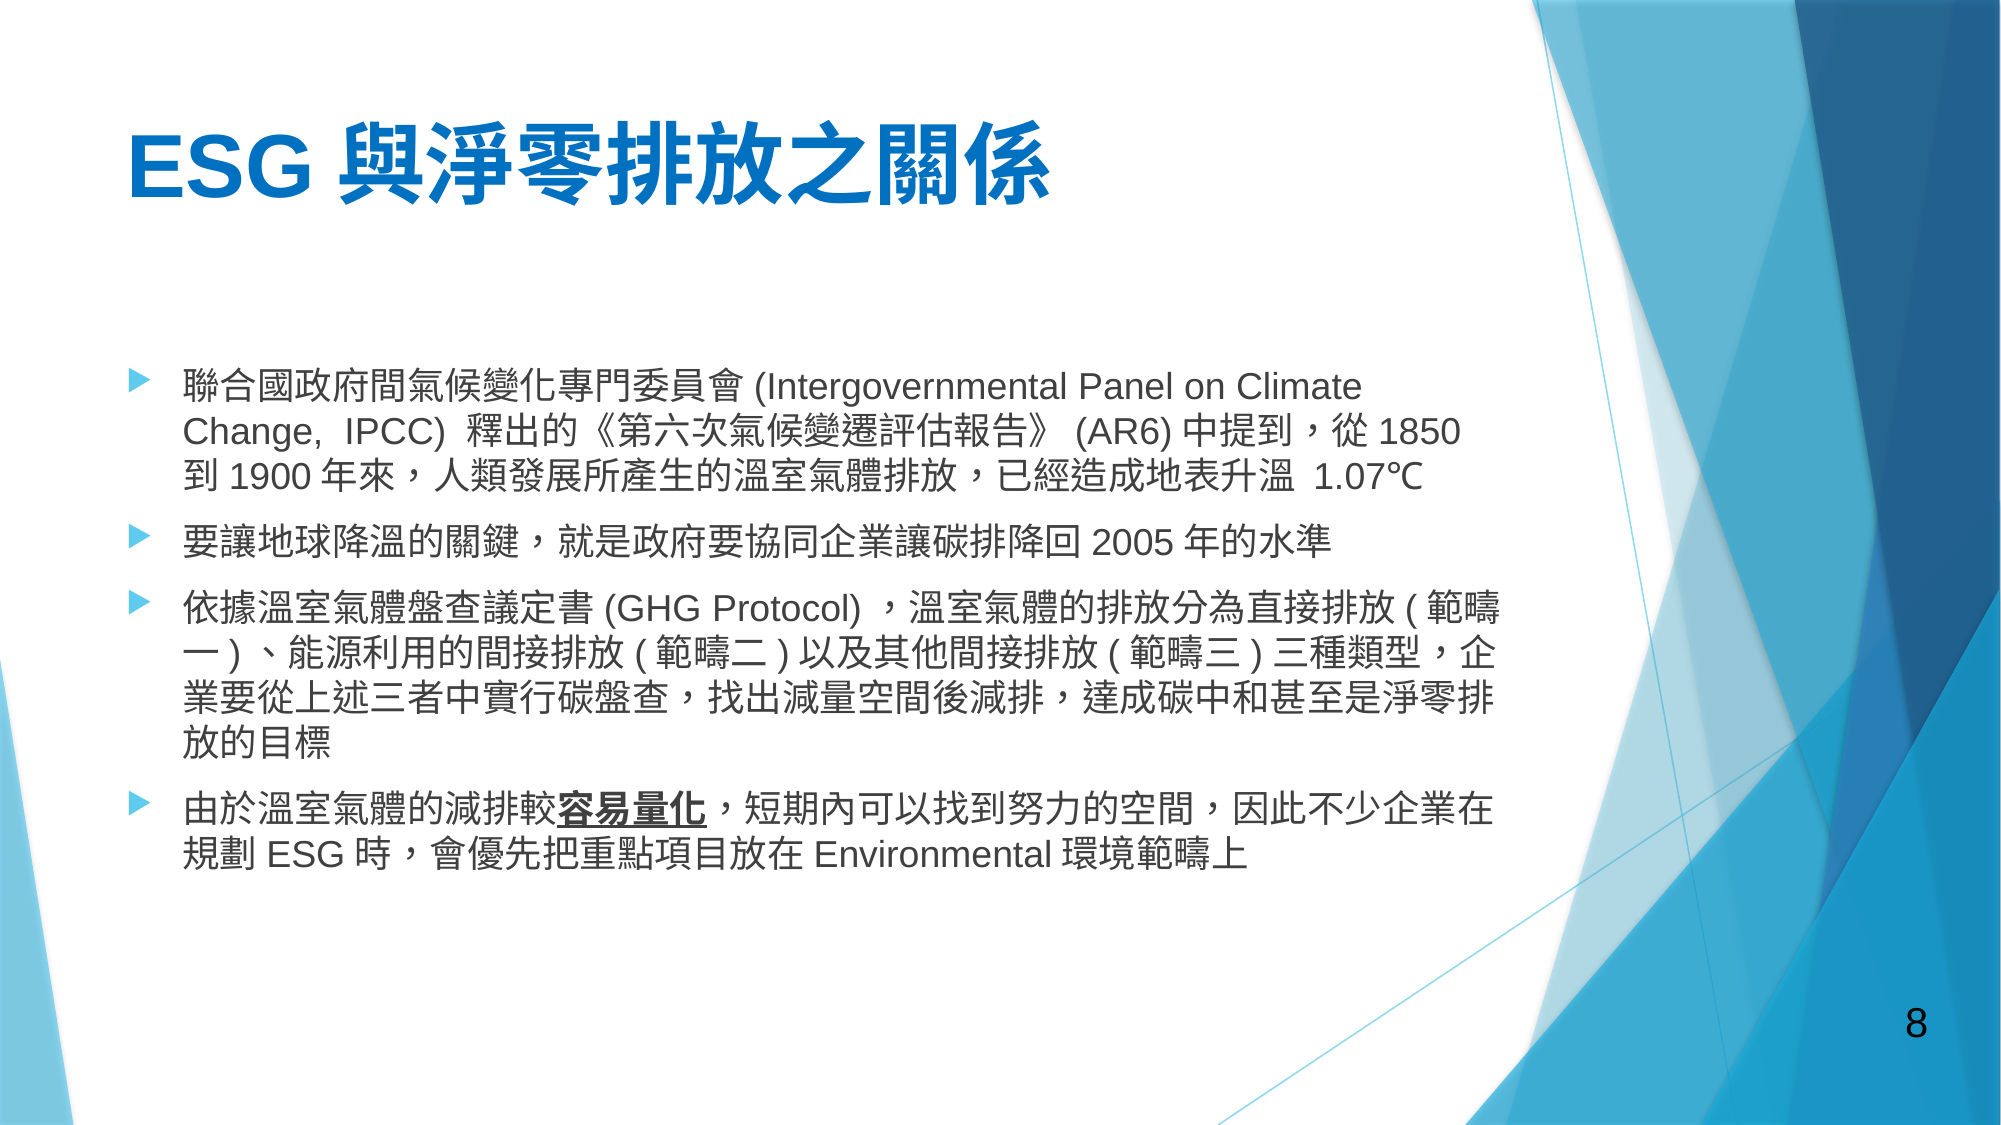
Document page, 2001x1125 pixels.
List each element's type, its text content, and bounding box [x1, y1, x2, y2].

title ESG與淨零排放之關係 [111, 99, 1522, 317]
slide_number 8 [1831, 991, 1944, 1051]
list 聯合國政府間氣候變化專門委員會(Intergovernmental Panel on Climate Change, IPCC) 釋出的《第六次氣候變遷評估報告》(AR6)中提到，從1850到1900年來，人類發展所產生的溫室氣體排放，已經造成地表升溫 1.07℃ 要讓地球降溫的關鍵，就是政府要協同企業讓碳排降回2005年的水準 依據溫室氣體盤查議定書(GHG Protocol)，溫室氣體的排放分為直接排放(範疇一)、能源利用的間接排放(範疇二)以及其他間接排放(範疇三)三種類型，企業要從上述三者中實行碳盤查，找出減量空間後減排，達成碳中和甚至是淨零排放的目標 由於溫室氣體的減排較容易量化，短期內可以找到努力的空間，因此不少企業在規劃ESG時，會優先把重點項目放在Environmental環境範疇上 [111, 354, 1522, 992]
